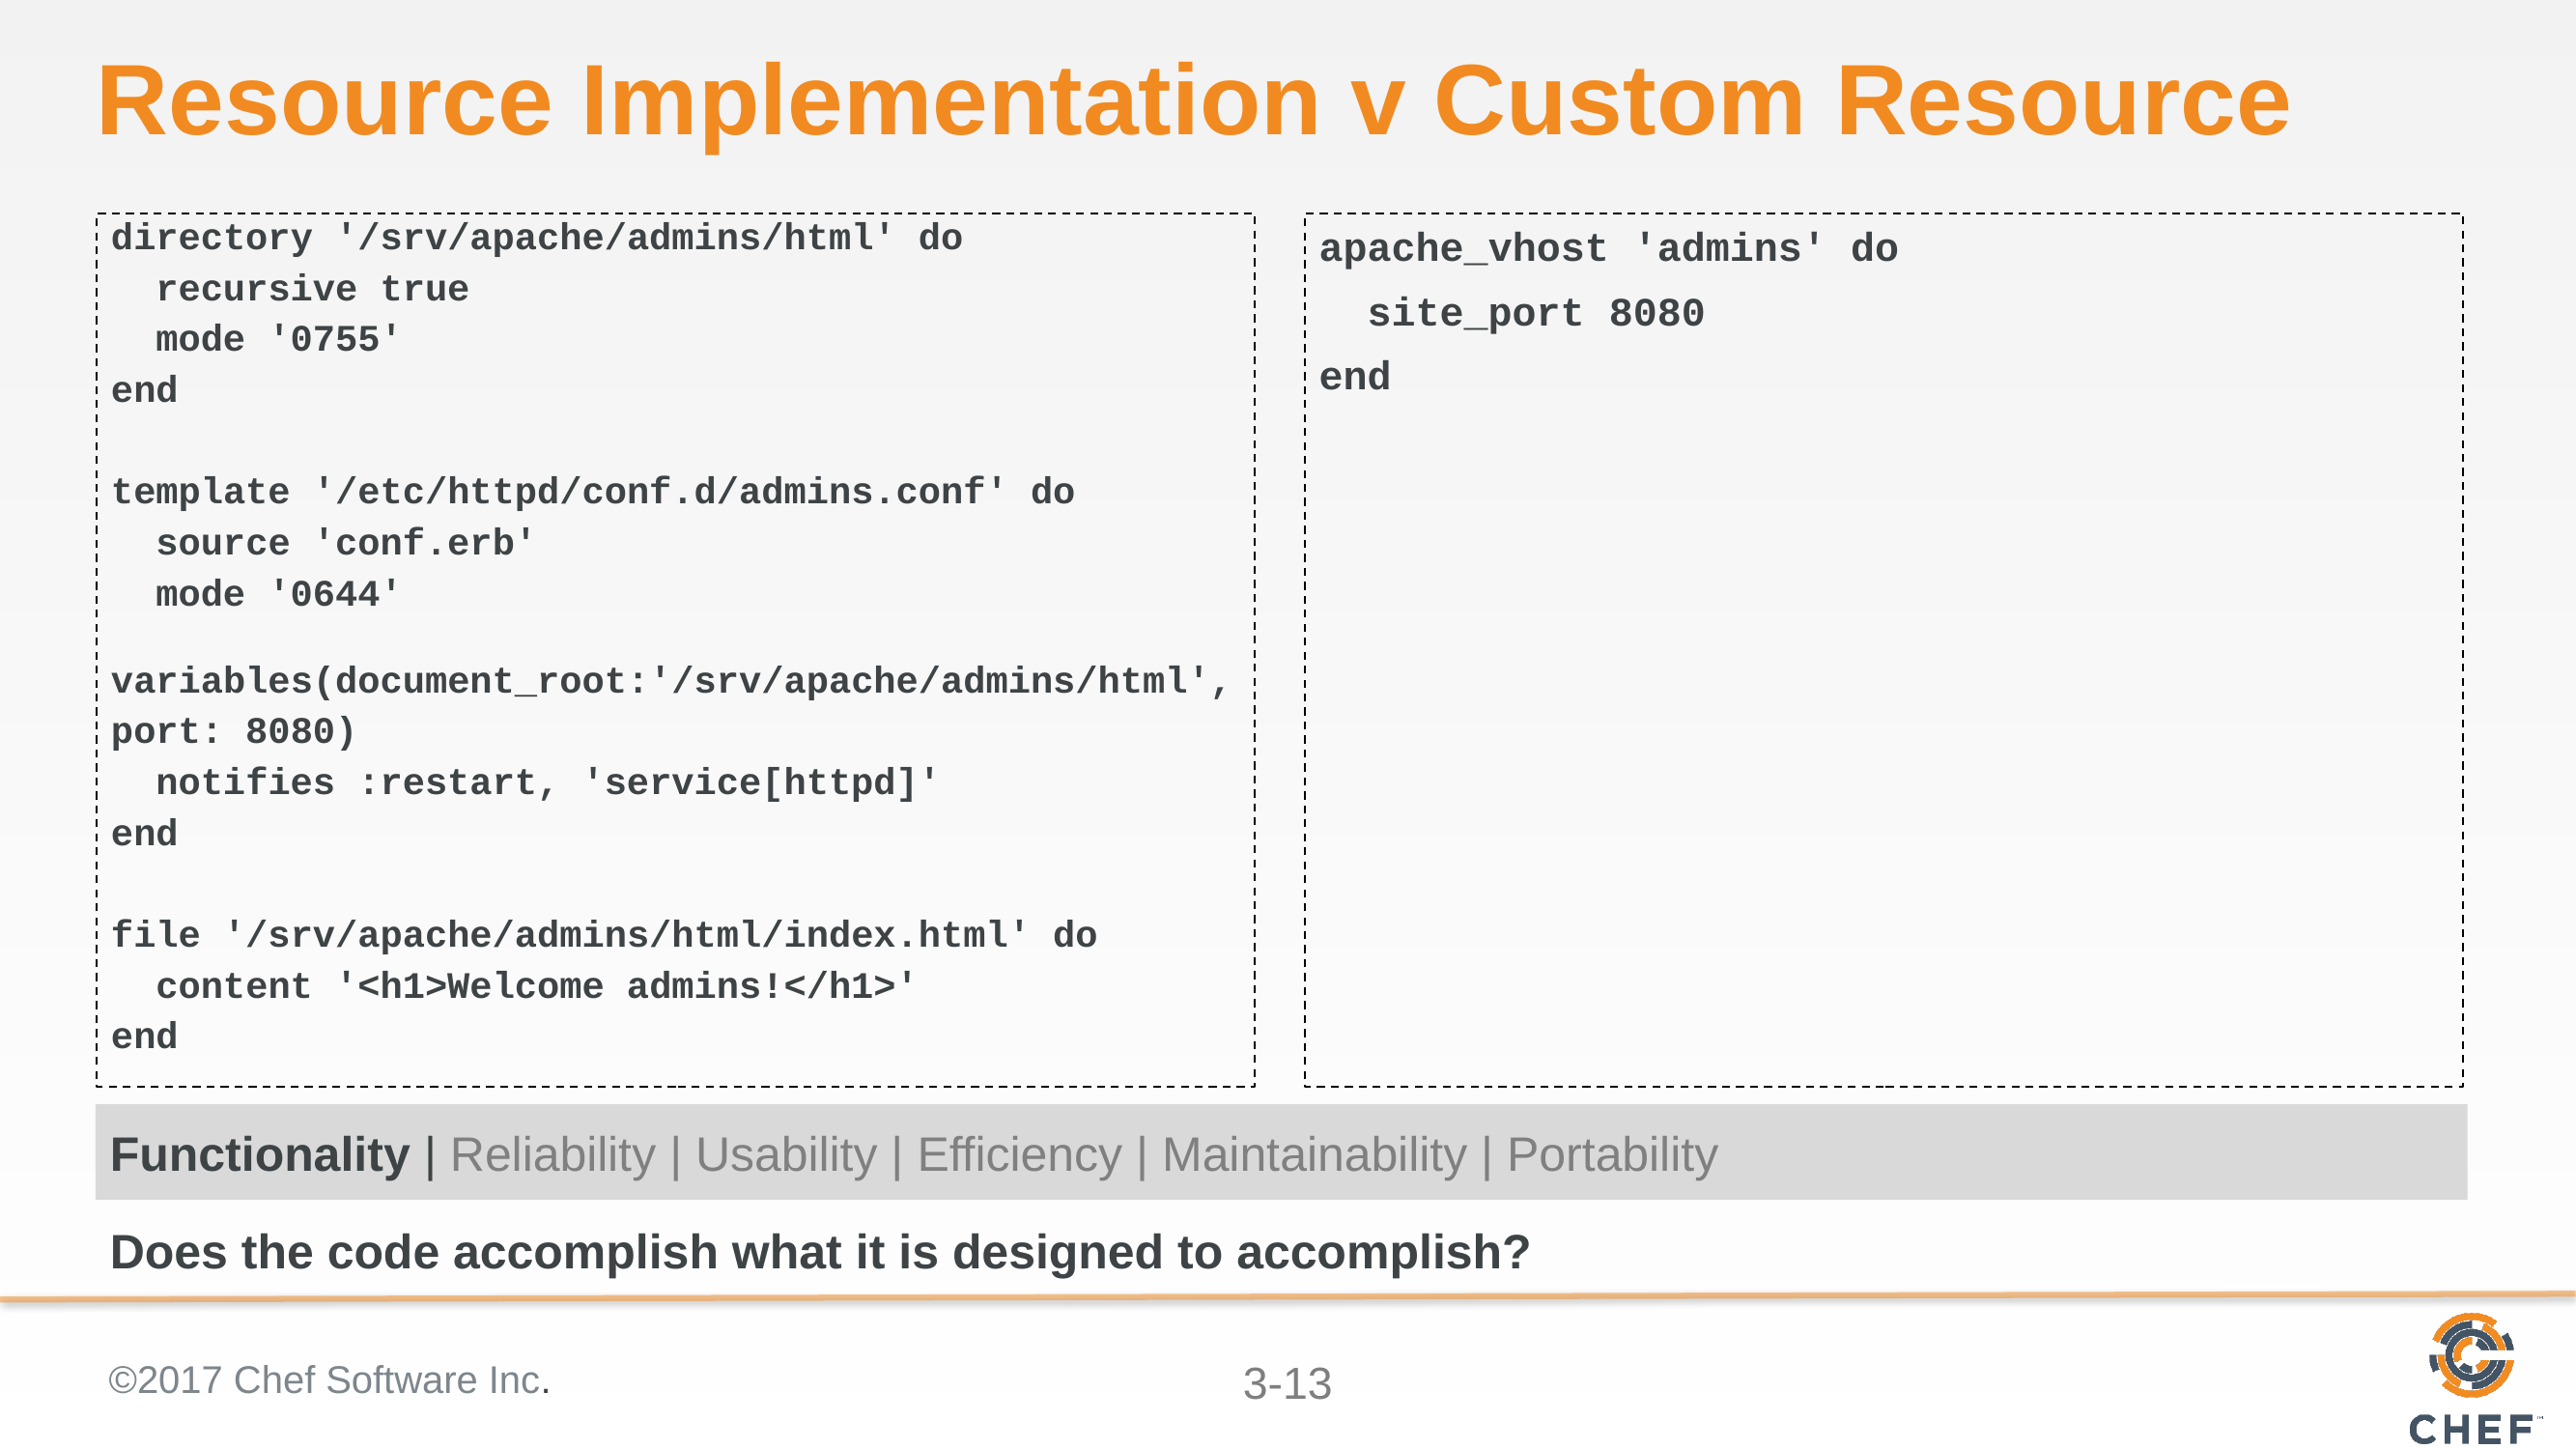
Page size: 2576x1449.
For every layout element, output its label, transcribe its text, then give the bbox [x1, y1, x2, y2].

text_box Does the code accomplish what it is designed to accomplish? [95, 1201, 2467, 1297]
text_box Functionality | Reliability | Usability | Efficiency | Maintainability | Portability [95, 1104, 2468, 1201]
list directory '/srv/apache/admins/html' do recursive true mode '0755' end template '/etc/httpd/conf.d/admins.conf' do source 'conf.erb' mode '0644' variables(document_root:'/srv/apache/admins/html', port: 8080) notifies :restart, 'service[httpd]' end file '/srv/apache/admins/html/index.html' do content '<h1>Welcome admins!</h1>' end [96, 213, 1256, 1088]
title Resource Implementation v Custom Resource [96, 48, 2463, 180]
picture [2399, 1297, 2551, 1449]
list apache_vhost 'admins' do site_port 8080 end [1304, 213, 2464, 1088]
